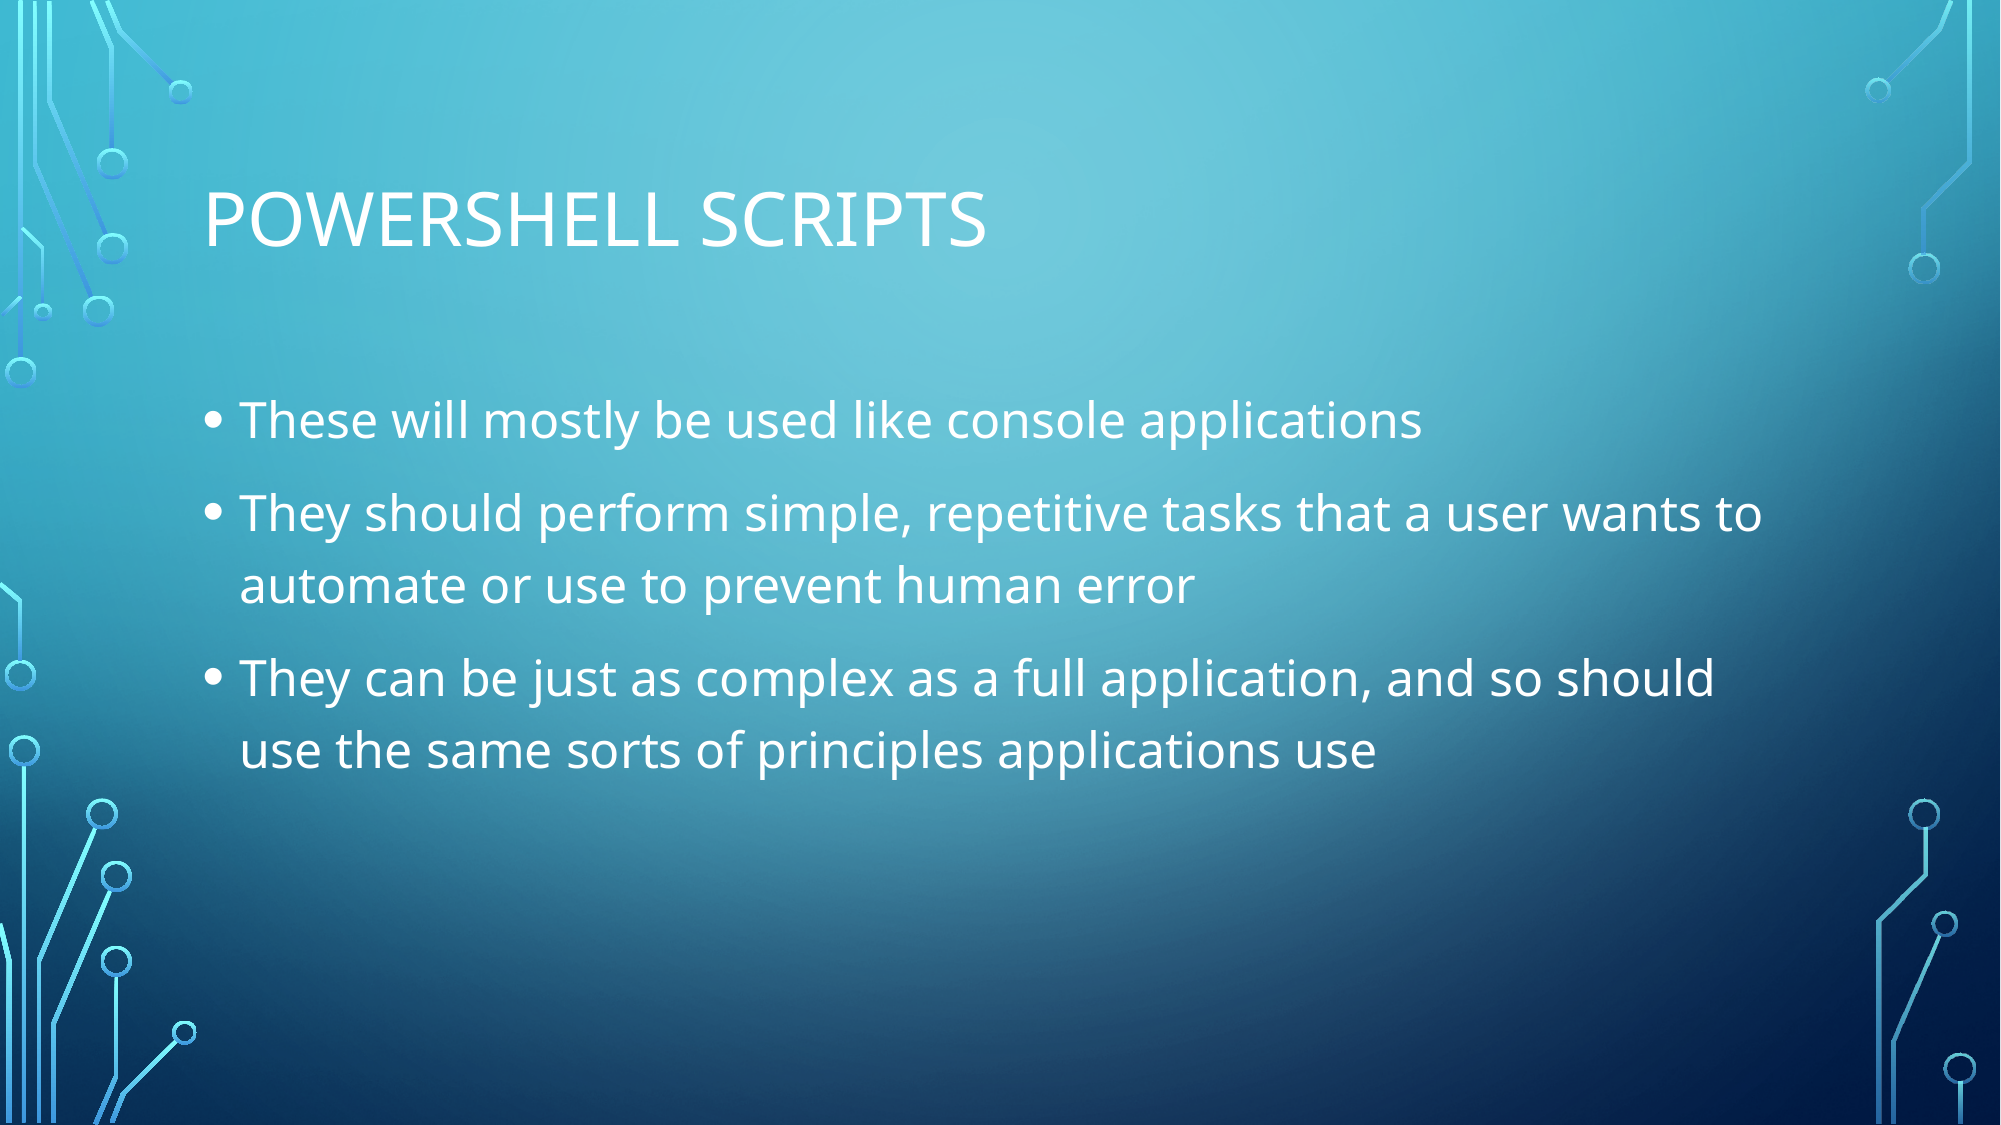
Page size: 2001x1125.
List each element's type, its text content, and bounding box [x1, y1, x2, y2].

list These will mostly be used like console applications They should perform simple, repetitive tasks that a user wants to automate or use to prevent human error They can be just as complex as a full application, and so should use the same sorts of principles applications use [187, 369, 1813, 950]
title Powershell Scripts [187, 101, 1813, 344]
